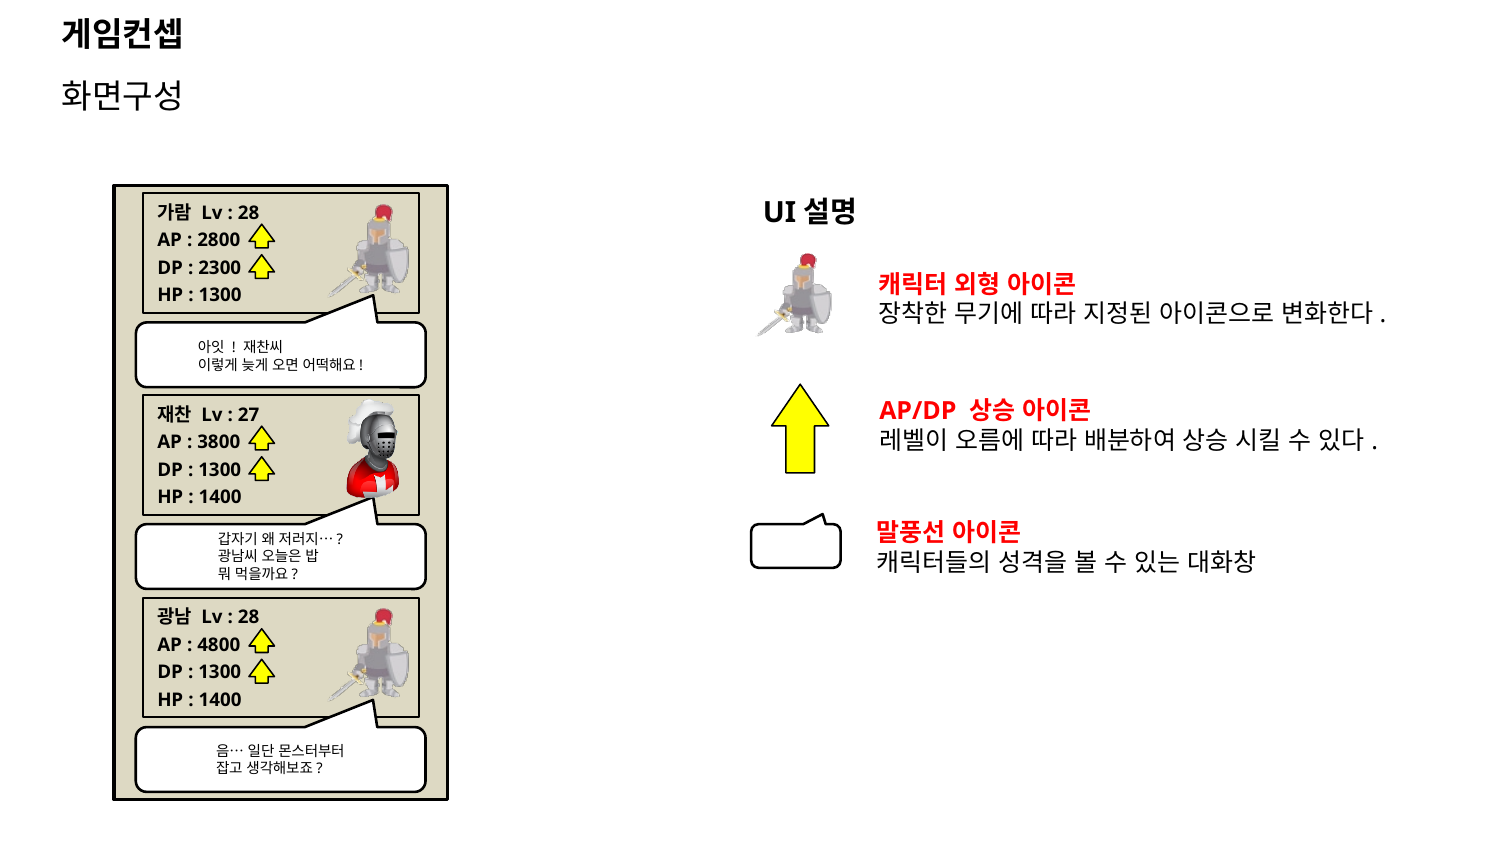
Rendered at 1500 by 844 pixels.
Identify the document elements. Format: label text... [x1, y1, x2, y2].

text_box 말풍선 아이콘 캐릭터들의 성격을 볼 수 있는 대화창 [861, 509, 1272, 584]
picture [328, 398, 420, 499]
text_box 광남 Lv : 28 AP : 4800 DP : 1300 HP : 1400 [142, 599, 419, 718]
text_box [247, 626, 277, 655]
picture [322, 606, 413, 706]
text_box 재찬 Lv : 27 AP : 3800 DP : 1300 HP : 1400 [142, 396, 344, 515]
picture [322, 201, 413, 302]
text_box [247, 657, 277, 686]
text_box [135, 726, 426, 793]
text_box 화면구성 [47, 67, 199, 123]
text_box [247, 424, 277, 453]
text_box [135, 522, 426, 591]
text_box [247, 222, 277, 251]
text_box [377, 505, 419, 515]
text_box [769, 382, 831, 475]
text_box AP/DP 상승 아이콘 레벨이 오름에 따라 배분하여 상승 시킬 수 있다. [864, 387, 1394, 462]
text_box 게임컨셉 [47, 5, 199, 61]
text_box [247, 454, 277, 483]
text_box [247, 252, 277, 281]
text_box 가람 Lv : 28 AP : 2800 DP : 2300 HP : 1300 [142, 193, 419, 313]
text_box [127, 322, 435, 388]
text_box [749, 512, 843, 570]
text_box 캐릭터 외형 아이콘 장착한 무기에 따라 지정된 아이콘으로 변화한다. [863, 260, 1402, 336]
picture [751, 251, 835, 341]
text_box [112, 183, 449, 802]
text_box UI설명 [748, 185, 872, 236]
